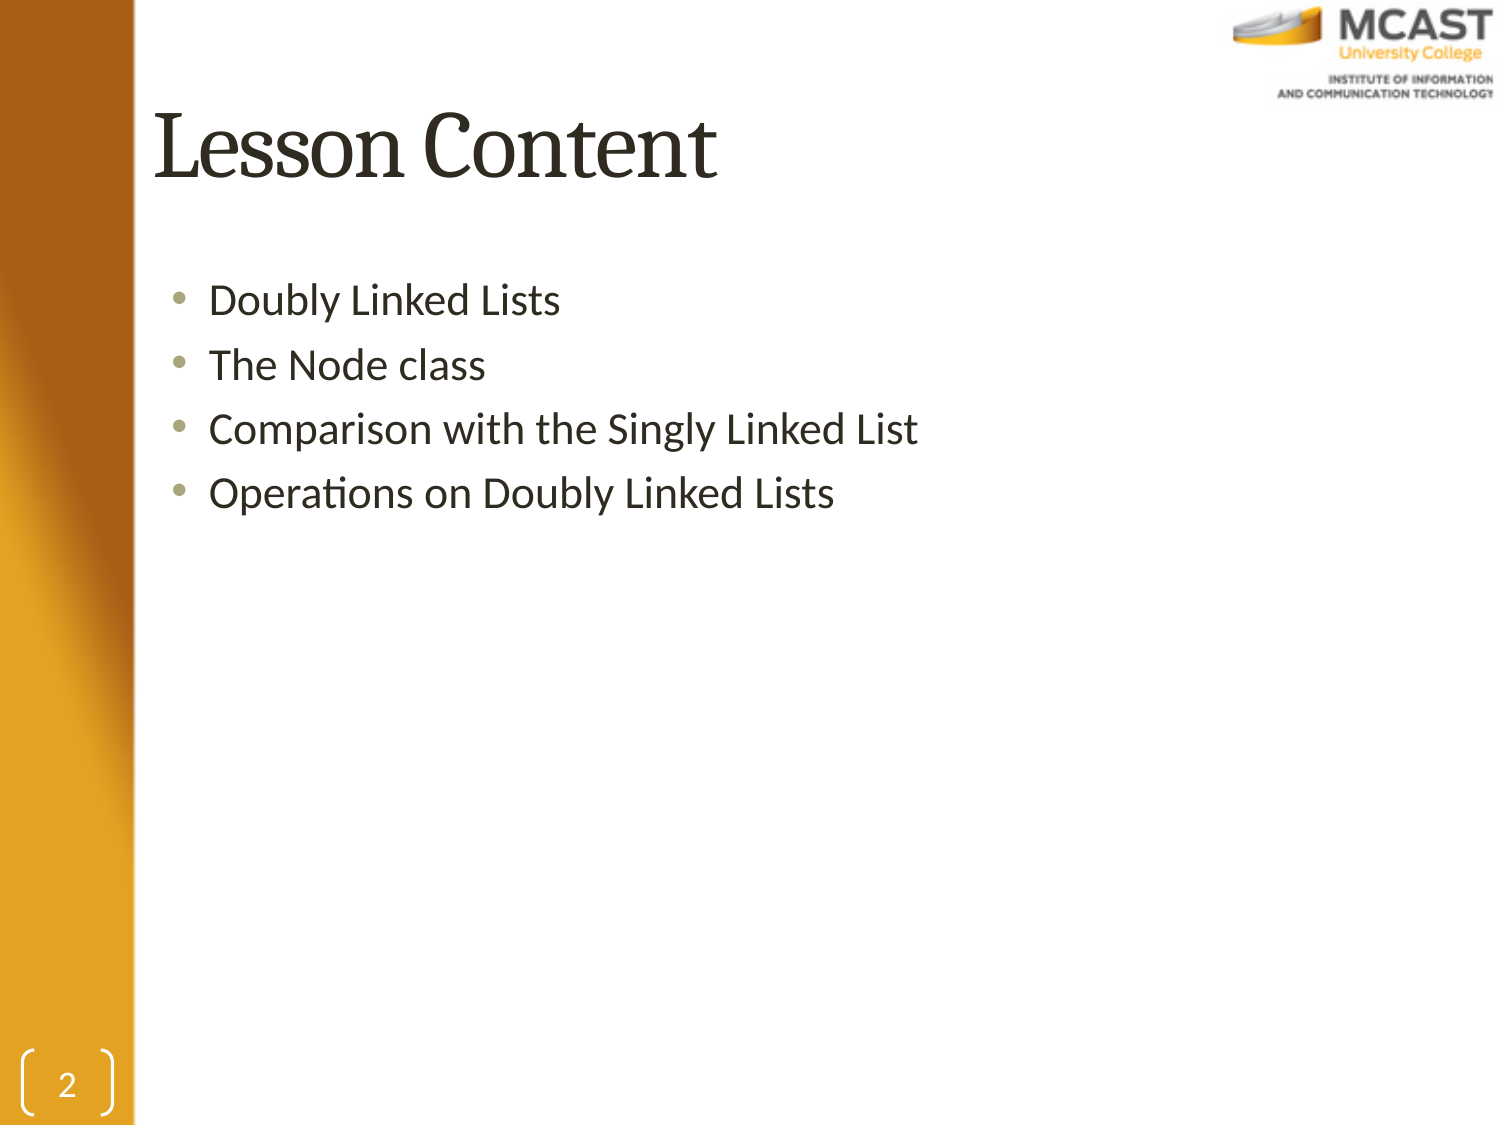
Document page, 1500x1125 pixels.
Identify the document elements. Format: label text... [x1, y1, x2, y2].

slide_number 2 [20, 1048, 115, 1117]
title Lesson Content [137, 45, 1263, 233]
picture [0, 0, 1500, 1125]
list Doubly Linked Lists The Node class Comparison with the Singly Linked List Operations on Doubly Linked Lists [137, 262, 1500, 1050]
